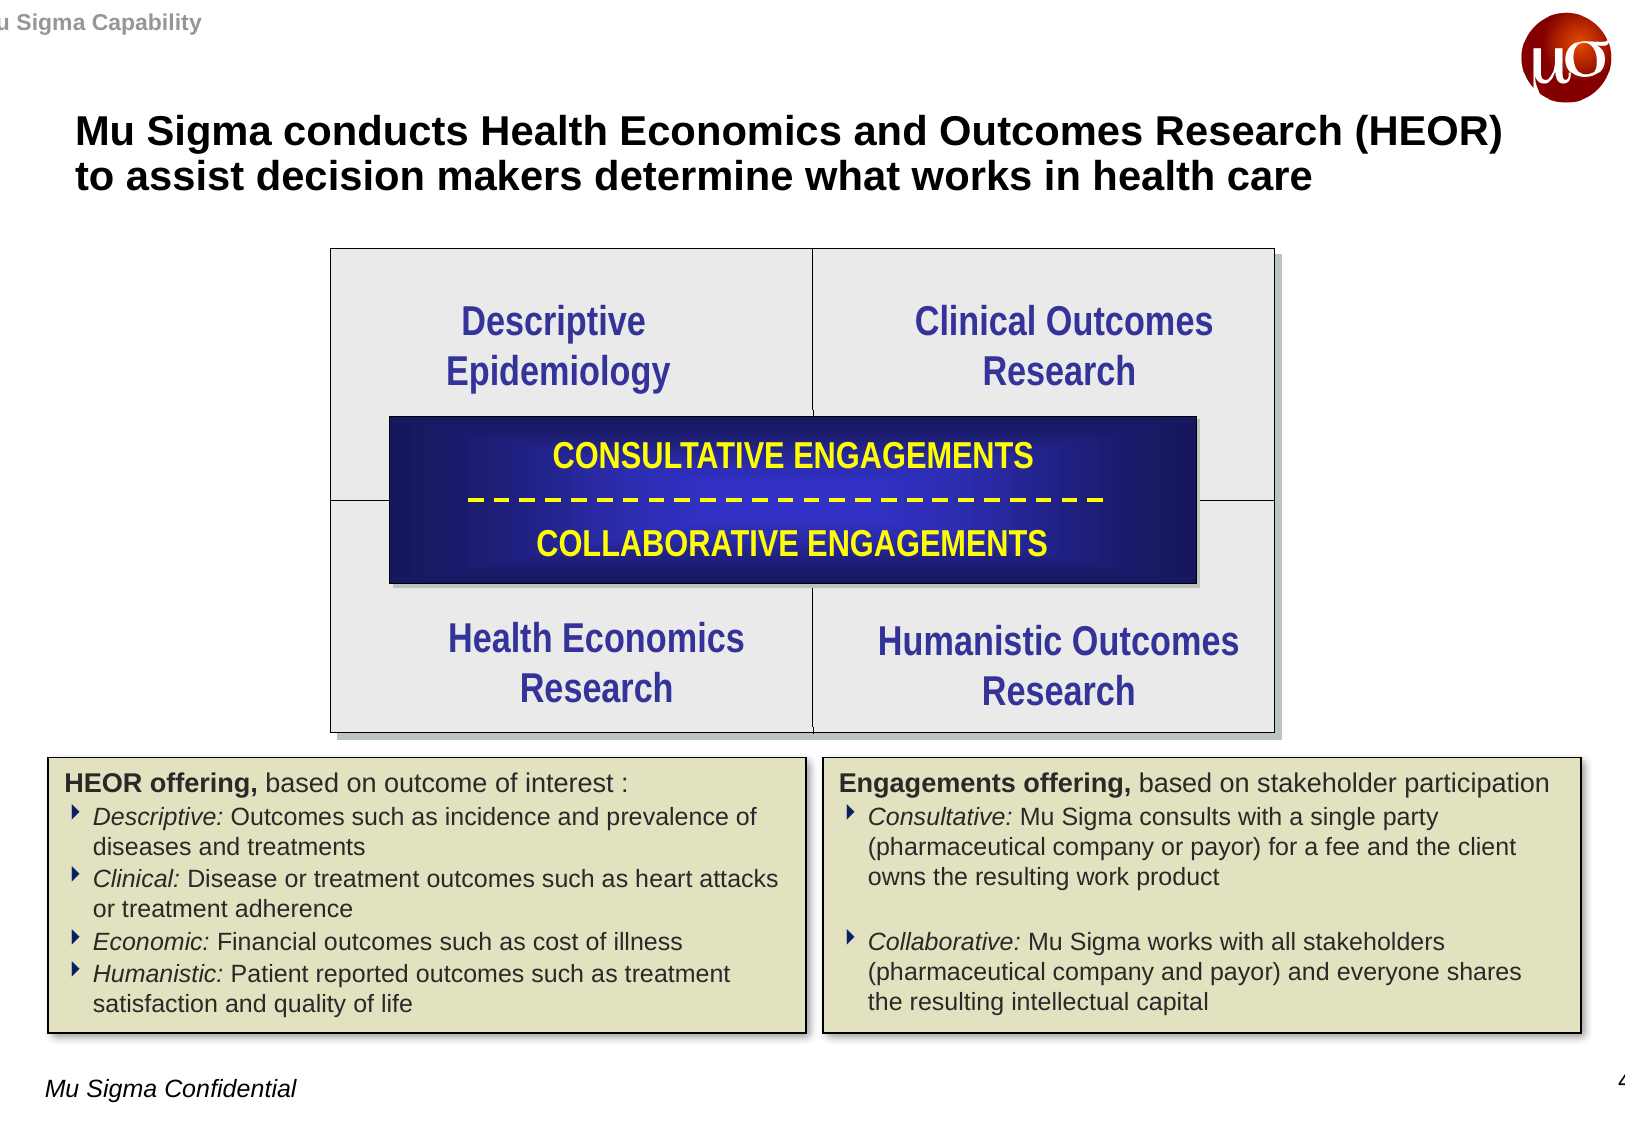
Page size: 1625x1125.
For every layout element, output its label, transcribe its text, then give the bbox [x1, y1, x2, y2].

text_box Mu Sigma Capability [0, 0, 294, 43]
picture [1516, 12, 1615, 103]
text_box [328, 246, 1285, 743]
text_box HEOR offering, based on outcome of interest : Descriptive: Outcomes such as incidence and prevalence of diseases and treatments Clinical: Disease or treatment outcomes such as heart attacks or treatment adherence Economic: Financial outcomes such as cost of illness Humanistic: Patient reported outcomes such as treatment satisfaction and quality of life [47, 757, 807, 1034]
text_box Engagements offering, based on stakeholder participation Consultative: Mu Sigma consults with a single party (pharmaceutical company or payor) for a fee and the client owns the resulting work product Collaborative: Mu Sigma works with all stakeholders (pharmaceutical company and payor) and everyone shares the resulting intellectual capital [822, 757, 1582, 1034]
title Mu Sigma conducts Health Economics and Outcomes Research (HEOR) to assist decision makers determine what works in health care [74, 62, 1550, 201]
